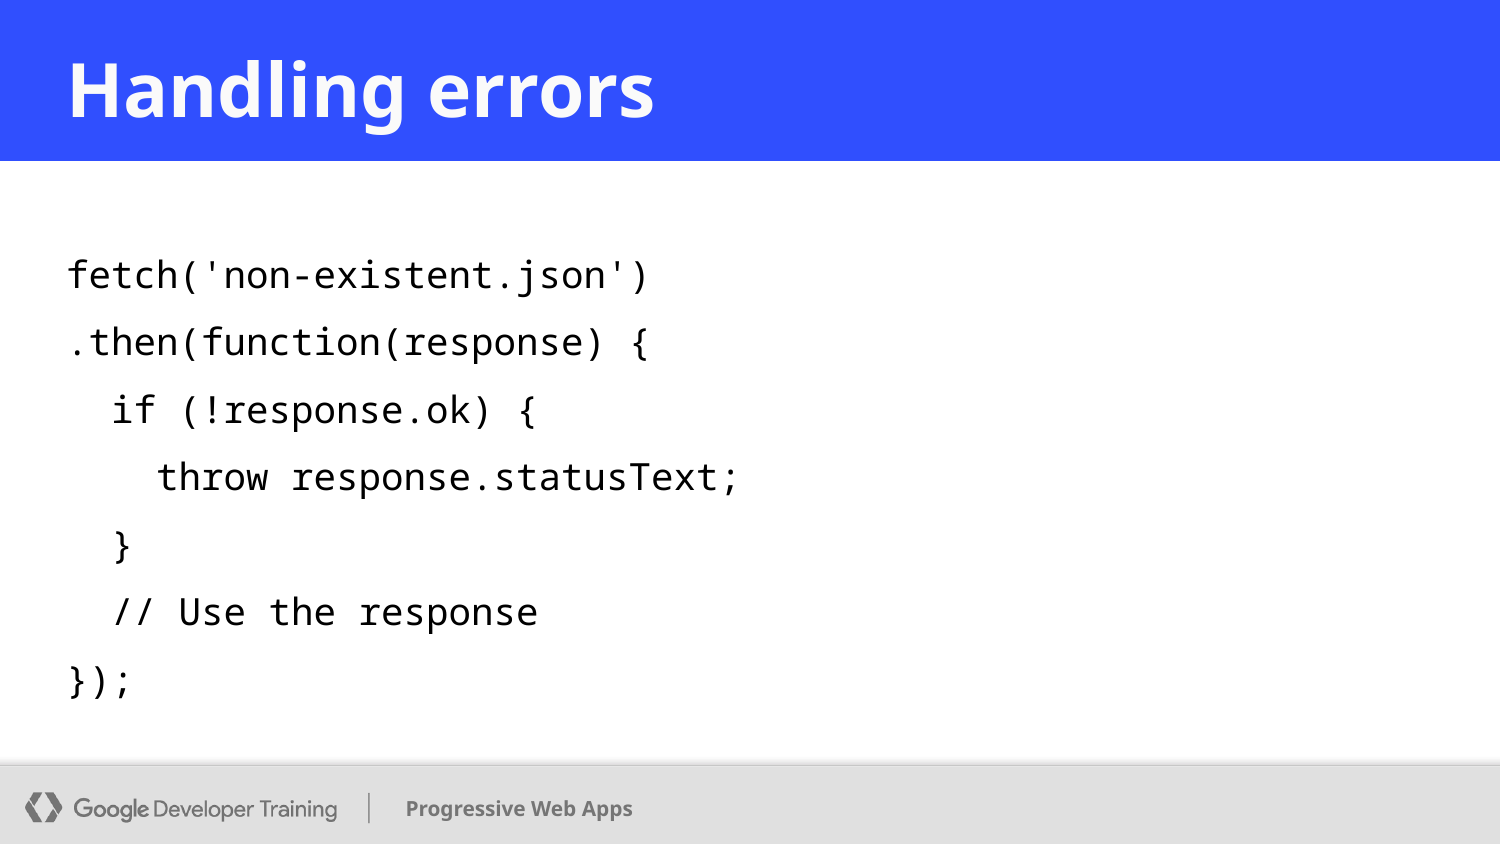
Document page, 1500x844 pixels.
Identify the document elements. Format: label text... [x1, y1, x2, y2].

title Handling errors [51, 27, 1449, 122]
list fetch('non-existent.json') .then(function(response) { if (!response.ok) { throw response.statusText; } // Use the response }); [51, 162, 1449, 767]
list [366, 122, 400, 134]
picture [0, 161, 1500, 844]
